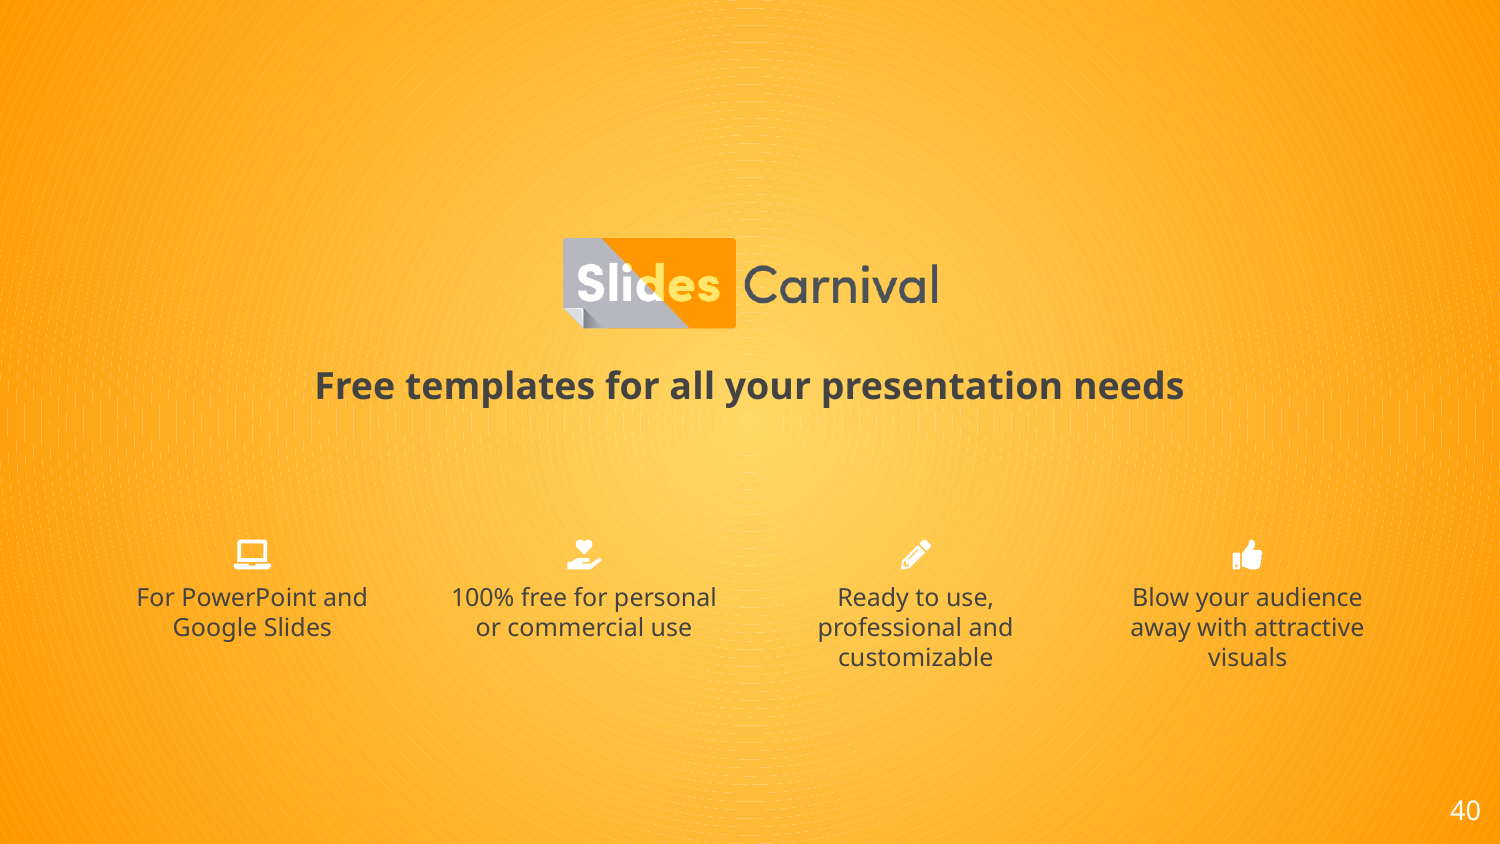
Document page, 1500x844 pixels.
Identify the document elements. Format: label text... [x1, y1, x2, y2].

text_box Free templates for all your presentation needs [181, 362, 1319, 407]
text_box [113, 539, 1387, 687]
slide_number ‹#› [1391, 779, 1482, 844]
picture [561, 237, 939, 329]
